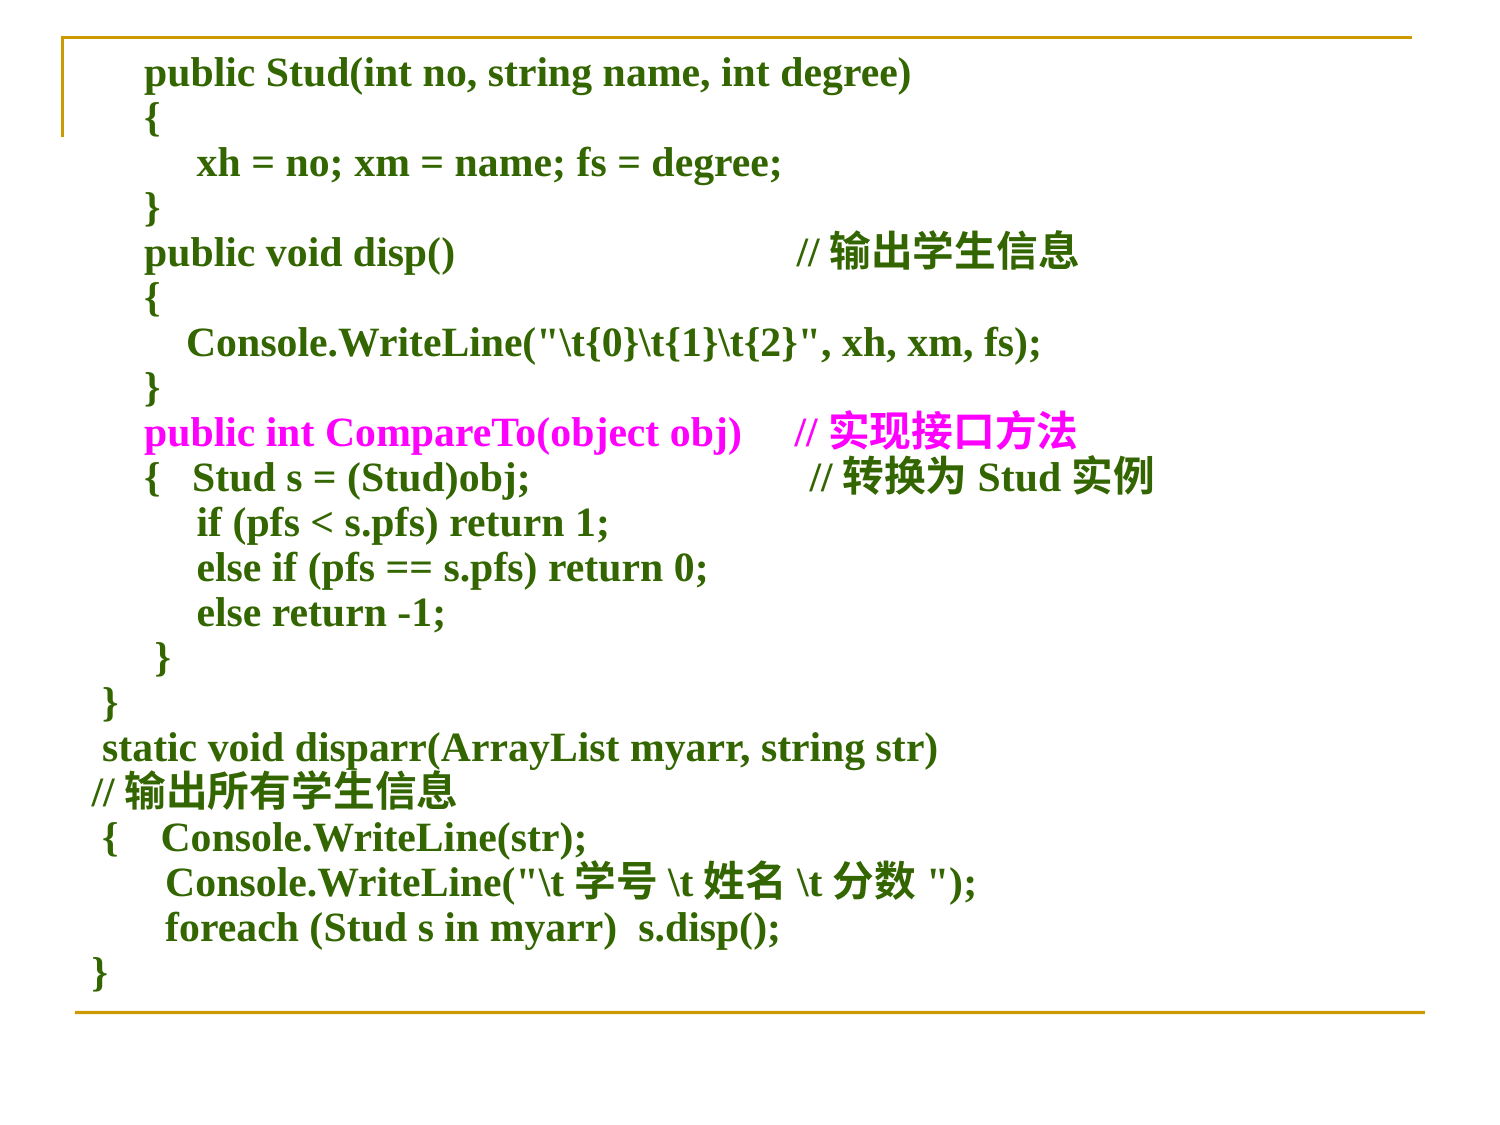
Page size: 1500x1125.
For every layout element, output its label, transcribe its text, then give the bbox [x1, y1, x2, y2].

text_box public Stud(int no, string name, int degree) { xh = no; xm = name; fs = degree; } public void disp() //输出学生信息 { Console.WriteLine("\t{0}\t{1}\t{2}", xh, xm, fs); } public int CompareTo(object obj) //实现接口方法 { Stud s = (Stud)obj; //转换为Stud实例 if (pfs < s.pfs) return 1; else if (pfs == s.pfs) return 0; else return -1; } } static void disparr(ArrayList myarr, string str) //输出所有学生信息 { Console.WriteLine(str); Console.WriteLine("\t学号\t姓名\t分数"); foreach (Stud s in myarr) s.disp(); } [76, 42, 1388, 1003]
